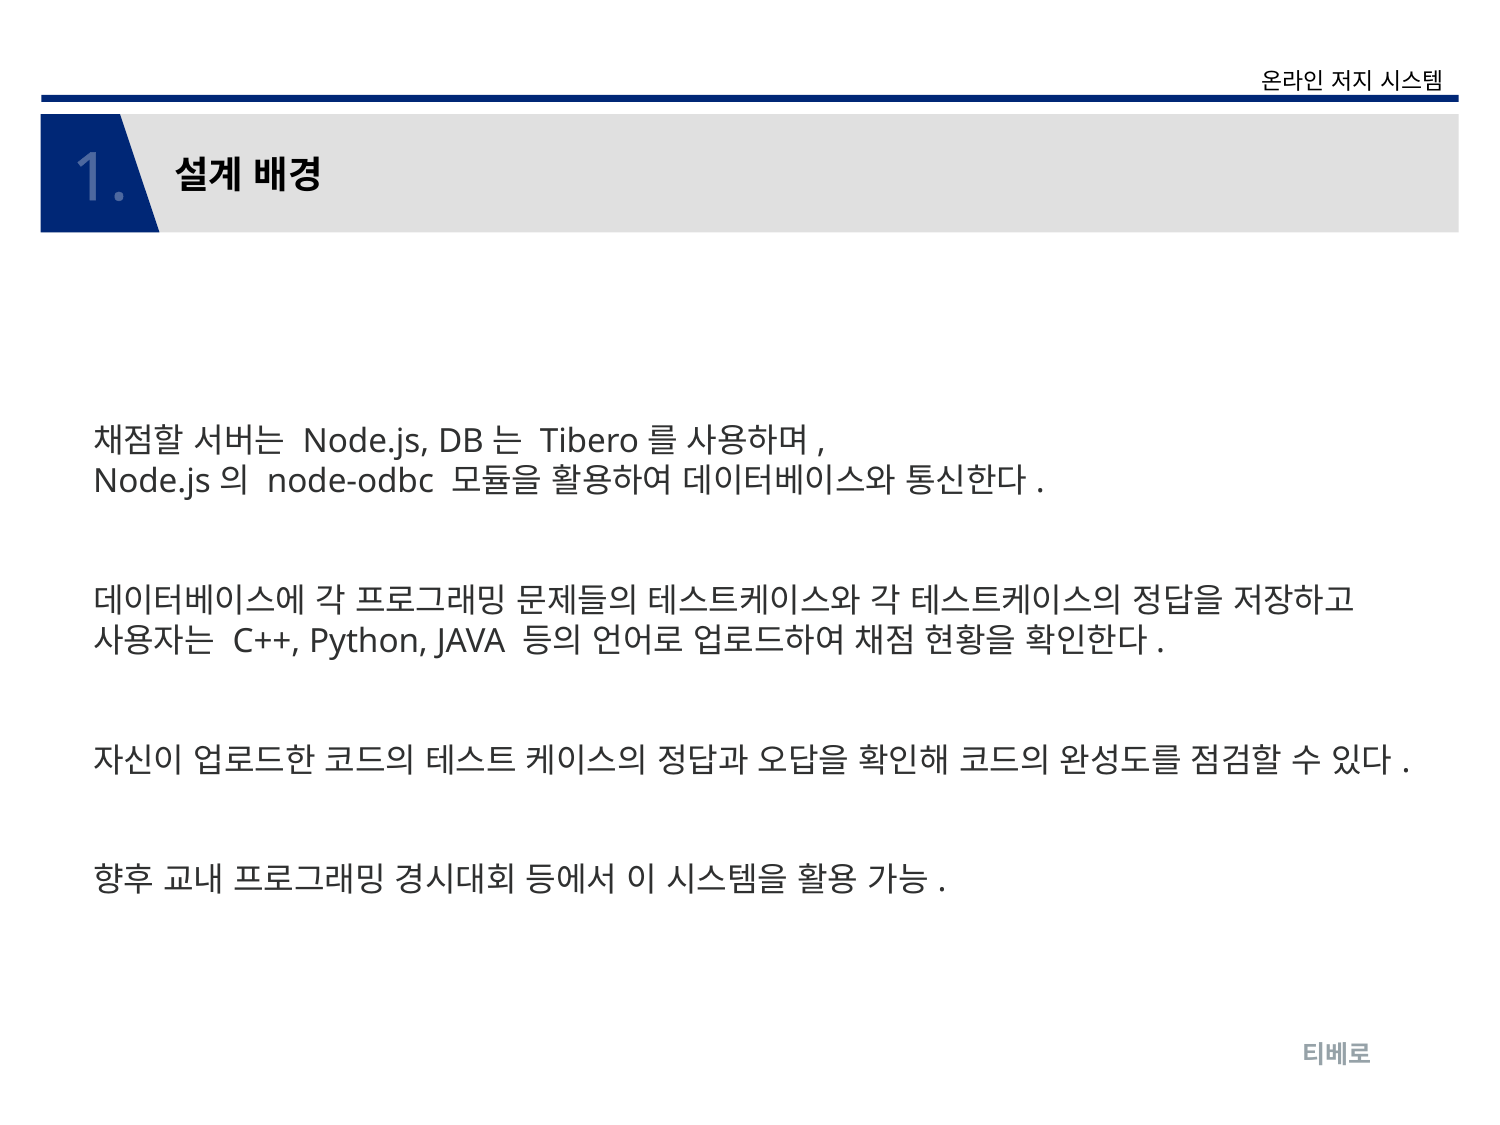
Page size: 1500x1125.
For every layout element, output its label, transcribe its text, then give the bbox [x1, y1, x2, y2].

text_box 티베로 [1079, 1021, 1500, 1080]
text_box 채점할 서버는 Node.js, DB는 Tibero를 사용하며, Node.js의 node-odbc 모듈을 활용하여 데이터베이스와 통신한다. 데이터베이스에 각 프로그래밍 문제들의 테스트케이스와 각 테스트케이스의 정답을 저장하고 사용자는 C++, Python, JAVA 등의 언어로 업로드하여 채점 현황을 확인한다. 자신이 업로드한 코드의 테스트 케이스의 정답과 오답을 확인해 코드의 완성도를 점검할 수 있다. 향후 교내 프로그래밍 경시대회 등에서 이 시스템을 활용 가능. [78, 411, 1469, 991]
text_box 온라인 저지 시스템 [1079, 39, 1461, 115]
text_box 설계 배경 [157, 108, 563, 231]
text_box [39, 93, 1079, 104]
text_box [40, 113, 160, 233]
text_box [163, 112, 1461, 234]
